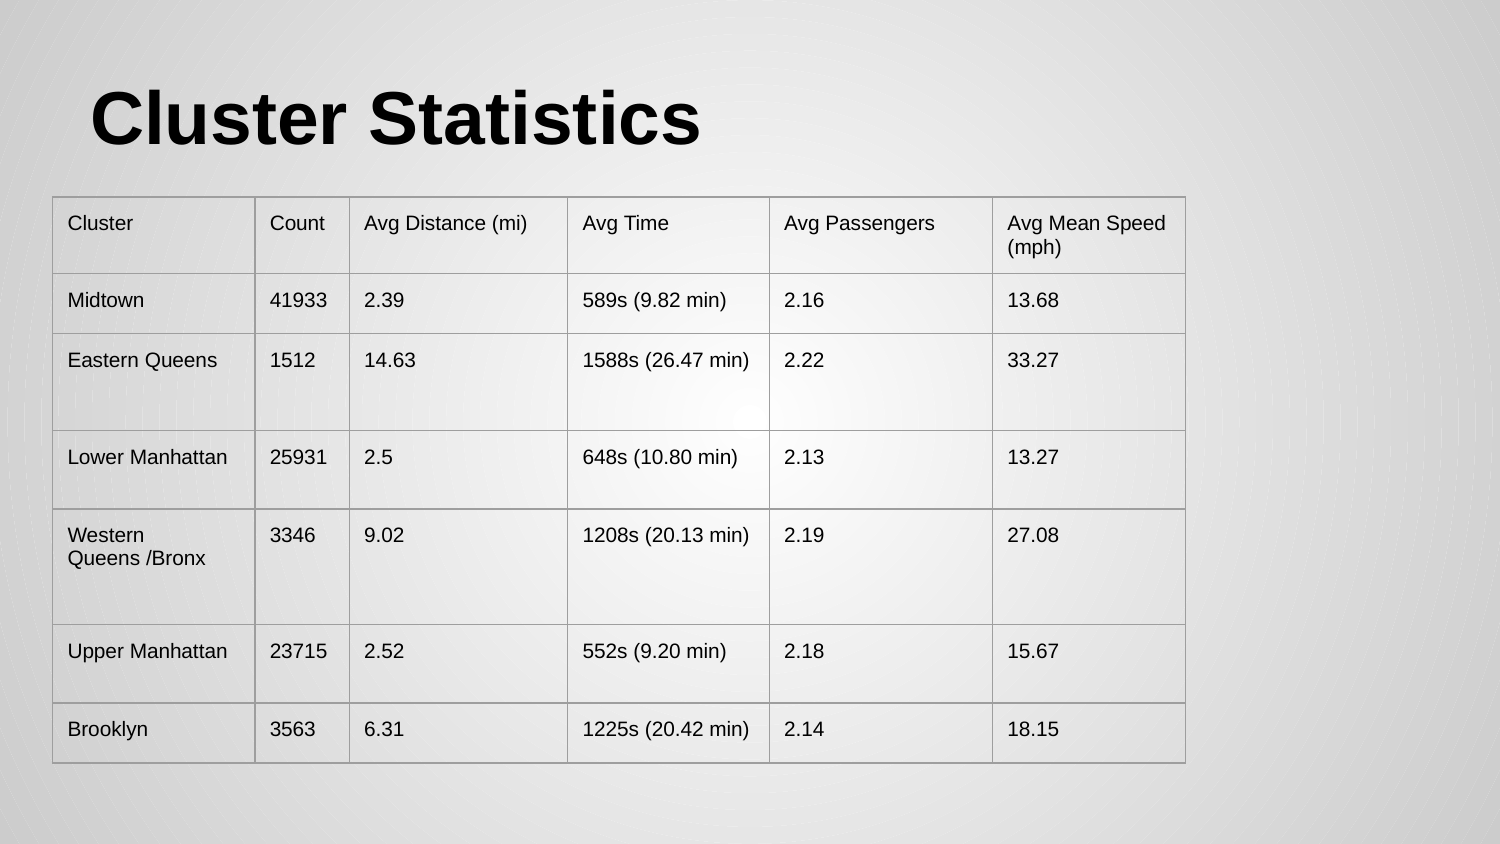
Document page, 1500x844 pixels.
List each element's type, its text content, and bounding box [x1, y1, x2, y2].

table_cell 3563 [256, 704, 349, 762]
table_header Count [256, 198, 349, 273]
table_cell 25931 [256, 431, 349, 508]
table_cell 23715 [256, 625, 349, 702]
table_cell Brooklyn [53, 704, 254, 762]
table_cell Lower Manhattan [53, 431, 254, 508]
table_cell 2.13 [770, 431, 992, 508]
title Cluster Statistics [75, 33, 1425, 175]
table_cell 1588s (26.47 min) [568, 334, 769, 430]
table_cell 27.08 [993, 510, 1185, 624]
table_header Avg Mean Speed (mph) [993, 198, 1185, 273]
table_cell 33.27 [993, 334, 1185, 430]
table_cell 1208s (20.13 min) [568, 510, 769, 624]
table_cell 648s (10.80 min) [568, 431, 769, 508]
table_cell 2.19 [770, 510, 992, 624]
table_cell 2.14 [770, 704, 992, 762]
table_cell 2.22 [770, 334, 992, 430]
table_cell 41933 [256, 274, 349, 333]
table_cell Eastern Queens [53, 334, 254, 430]
table_cell 1512 [256, 334, 349, 430]
table_cell Western Queens /Bronx [53, 510, 254, 624]
table_header Avg Distance (mi) [350, 198, 567, 273]
table_cell Upper Manhattan [53, 625, 254, 702]
table_cell 1225s (20.42 min) [568, 704, 769, 762]
table_cell 15.67 [993, 625, 1185, 702]
table_cell Midtown [53, 274, 254, 333]
table_cell 2.16 [770, 274, 992, 333]
table_cell 6.31 [350, 704, 567, 762]
table_cell 2.39 [350, 274, 567, 333]
table_cell 2.18 [770, 625, 992, 702]
table_cell 13.68 [993, 274, 1185, 333]
table_cell 9.02 [350, 510, 567, 624]
table_cell 18.15 [993, 704, 1185, 762]
table_cell 13.27 [993, 431, 1185, 508]
table_header Avg Passengers [770, 198, 992, 273]
table_header Avg Time [568, 198, 769, 273]
table_cell 2.5 [350, 431, 567, 508]
table_cell 14.63 [350, 334, 567, 430]
table_cell 2.52 [350, 625, 567, 702]
table_header Cluster [53, 198, 254, 273]
table_cell 589s (9.82 min) [568, 274, 769, 333]
table_cell 3346 [256, 510, 349, 624]
table_cell 552s (9.20 min) [568, 625, 769, 702]
